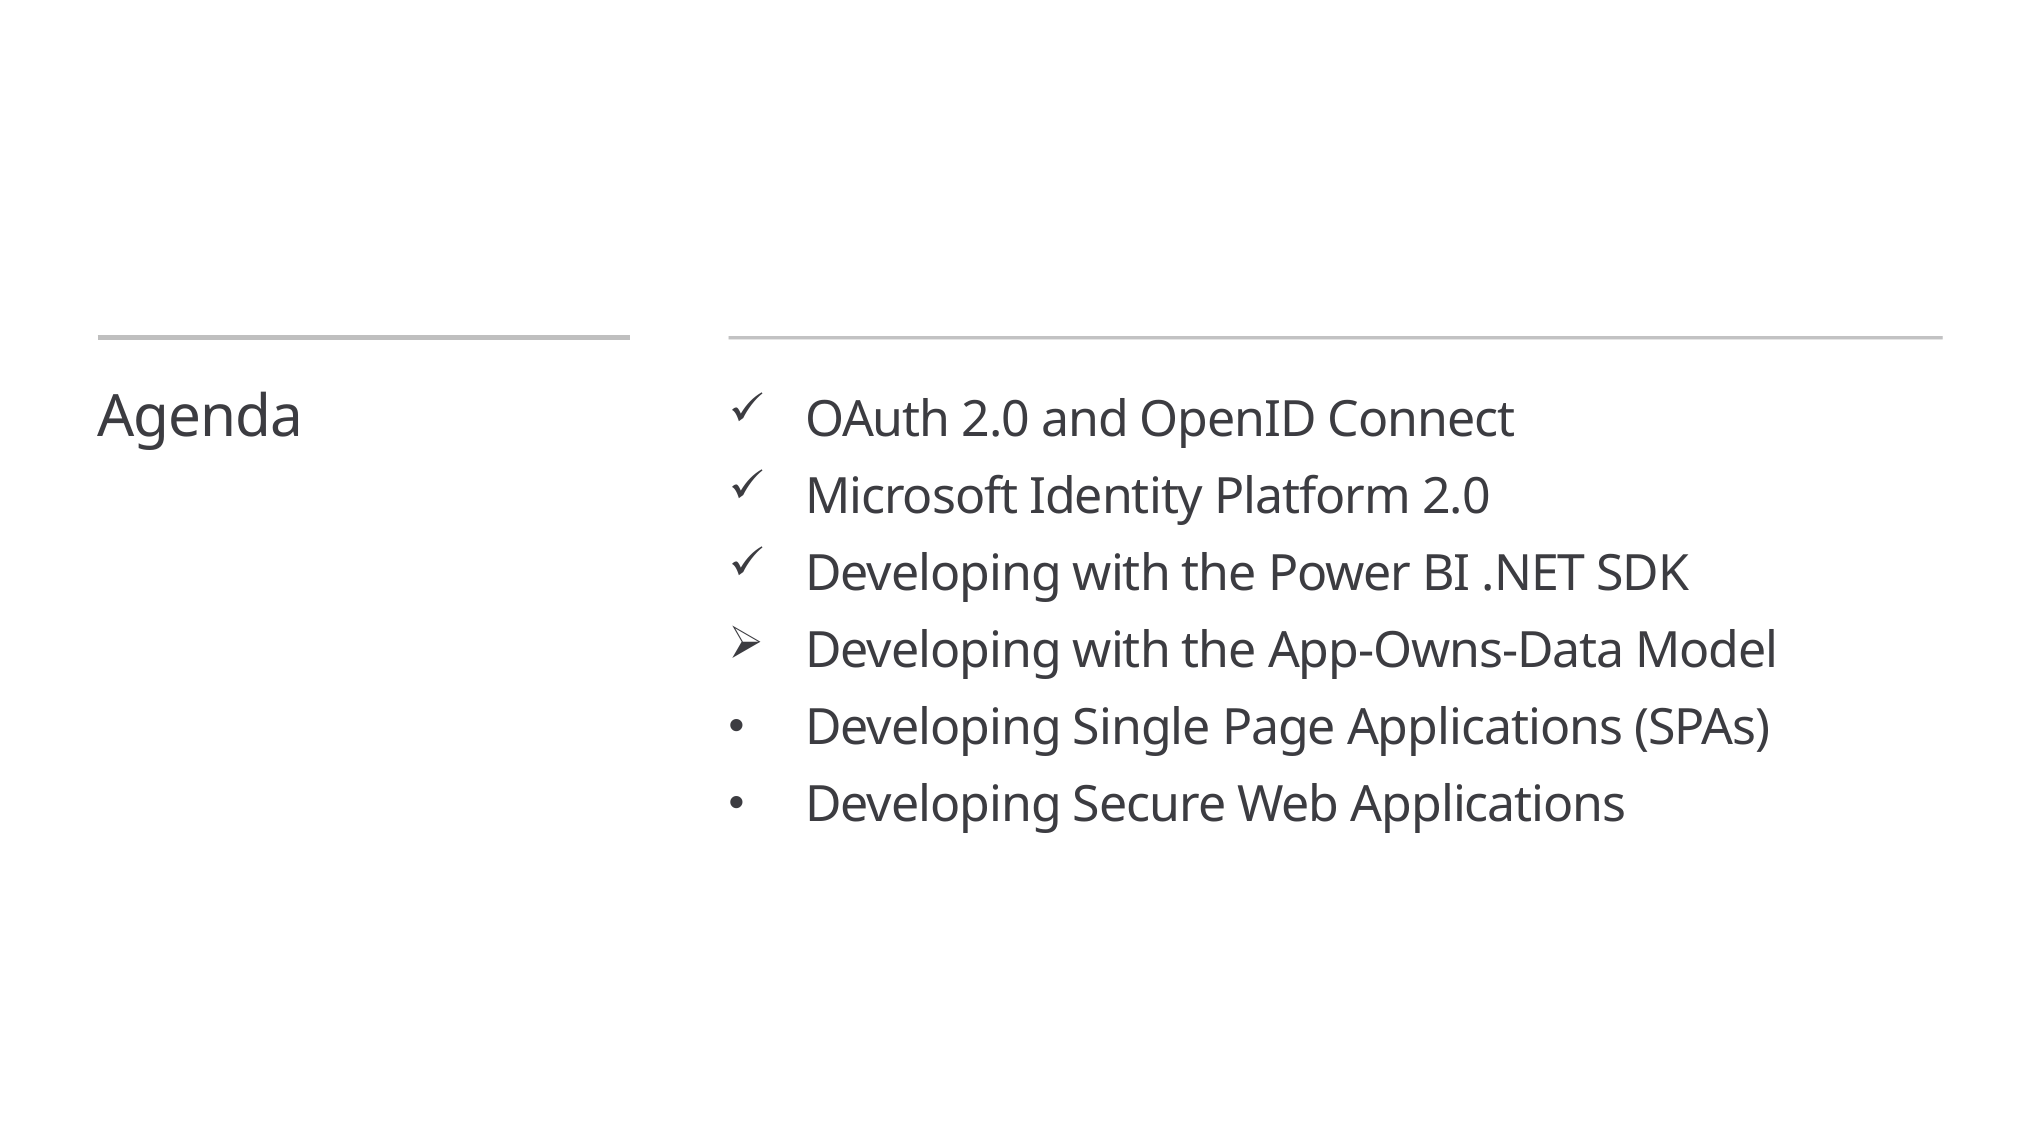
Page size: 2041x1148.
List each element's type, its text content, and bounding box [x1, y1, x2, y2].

list OAuth 2.0 and OpenID Connect Microsoft Identity Platform 2.0 Developing with the Power BI .NET SDK Developing with the App-Owns-Data Model Developing Single Page Applications (SPAs) Developing Secure Web Applications [728, 386, 2008, 843]
title Agenda [97, 386, 631, 451]
